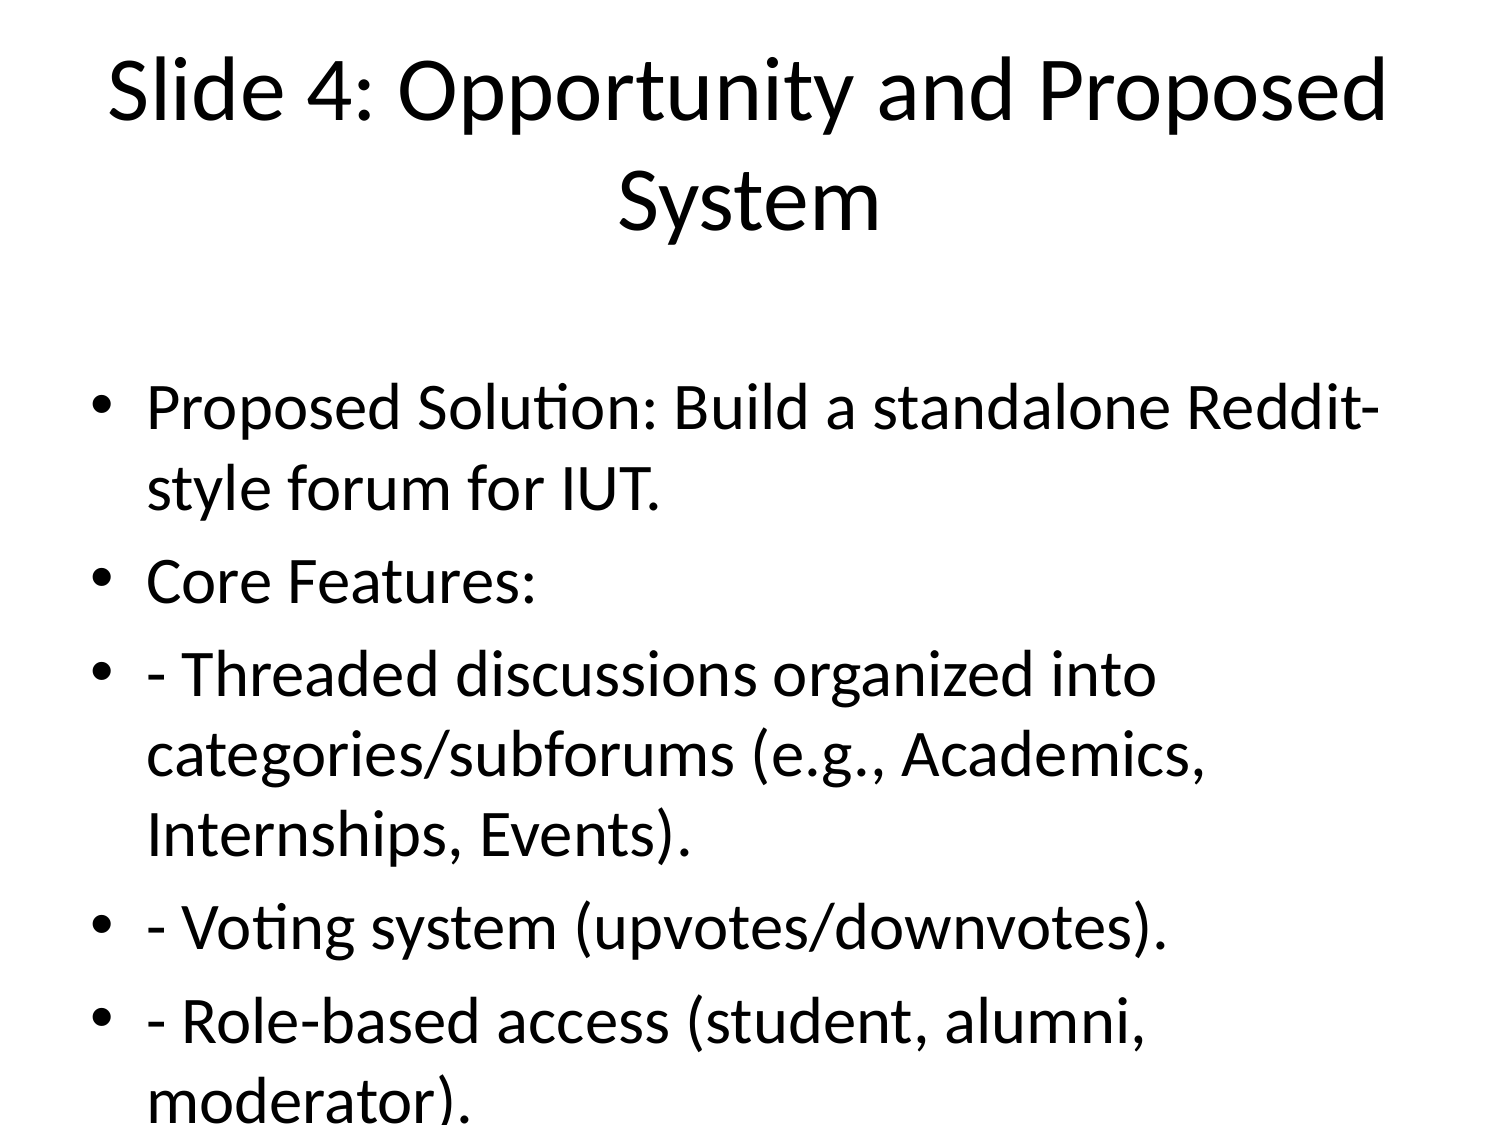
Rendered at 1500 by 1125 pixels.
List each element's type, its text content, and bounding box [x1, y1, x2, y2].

list Proposed Solution: Build a standalone Reddit-style forum for IUT. Core Features: - Threaded discussions organized into categories/subforums (e.g., Academics, Internships, Events). - Voting system (upvotes/downvotes). - Role-based access (student, alumni, moderator). - IUT email verification. - Push notifications for general + preferred threads. Value Addition: Structured, searchable, customizable platform under student control. [75, 262, 1425, 1125]
title Slide 4: Opportunity and Proposed System [75, 45, 1425, 233]
